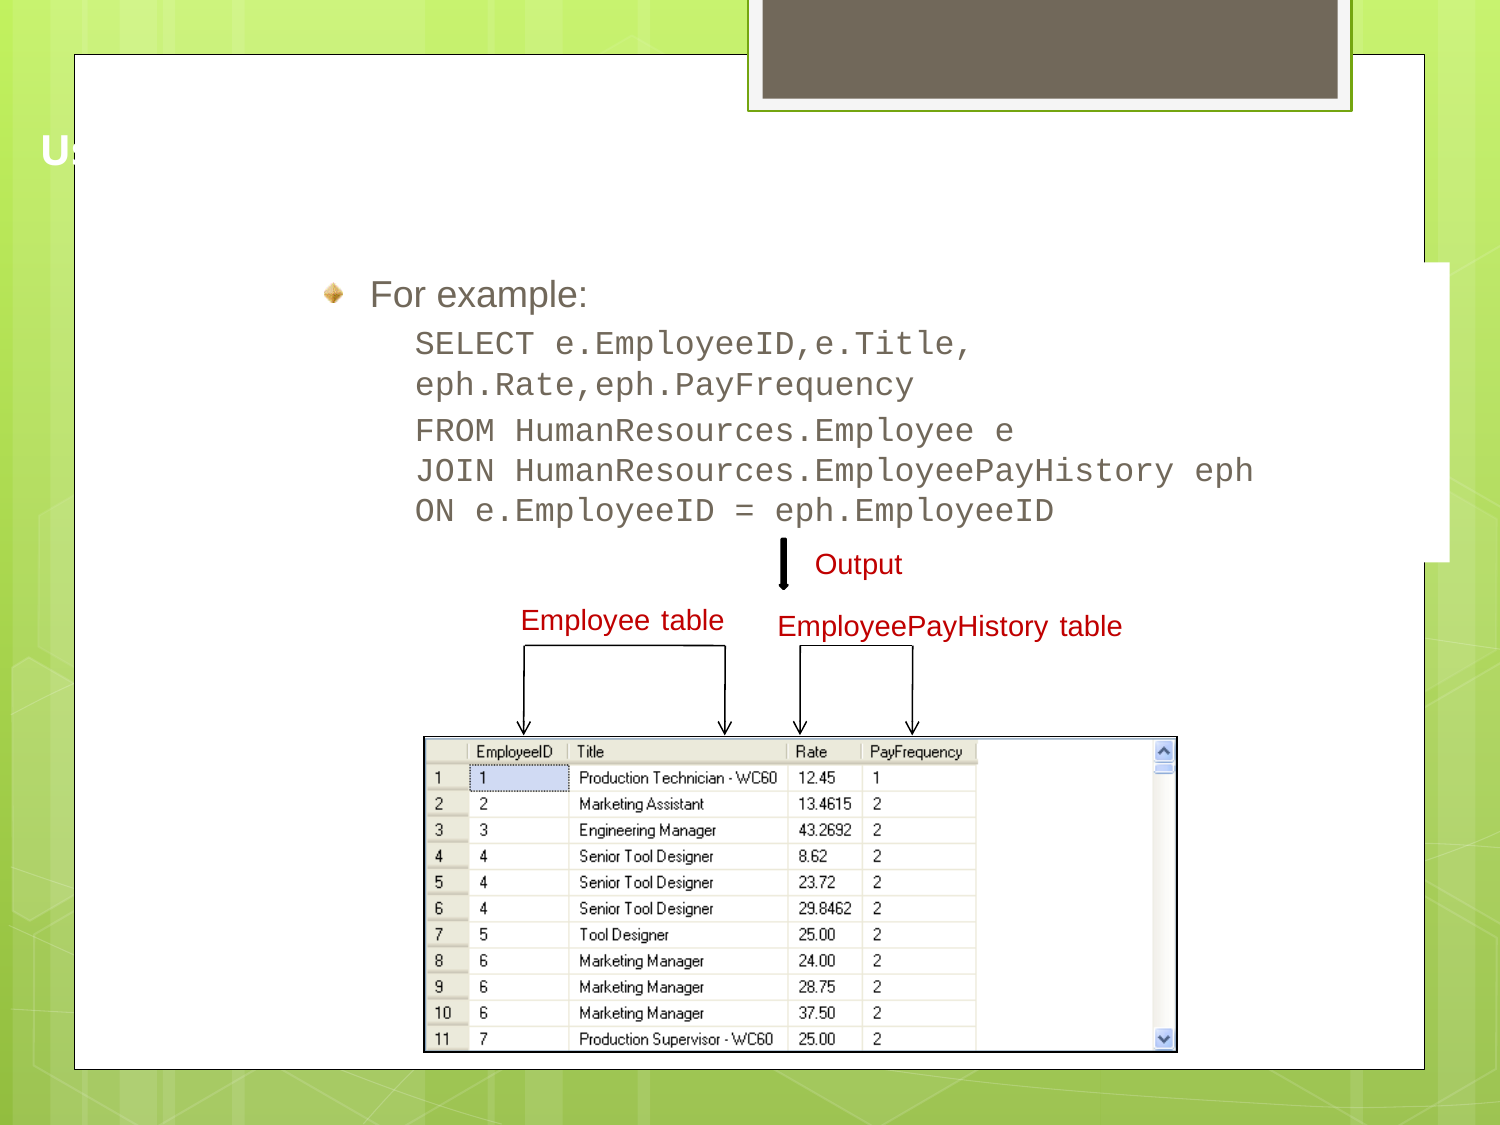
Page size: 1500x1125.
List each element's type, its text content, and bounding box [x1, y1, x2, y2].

text_box [778, 537, 789, 590]
picture [324, 282, 343, 303]
text_box Employee table [505, 581, 750, 647]
picture [424, 737, 1177, 1052]
text_box Output [799, 538, 1113, 588]
text_box Using an Inner Join (Contd.) [24, 116, 1150, 182]
text_box EmployeePayHistory table [762, 587, 1188, 652]
list For example: SELECT e.EmployeeID,e.Title, eph.Rate,eph.PayFrequency FROM HumanResources.Employee e JOIN HumanResources.EmployeePayHistory eph ON e.EmployeeID = eph.EmployeeID [249, 262, 1450, 563]
